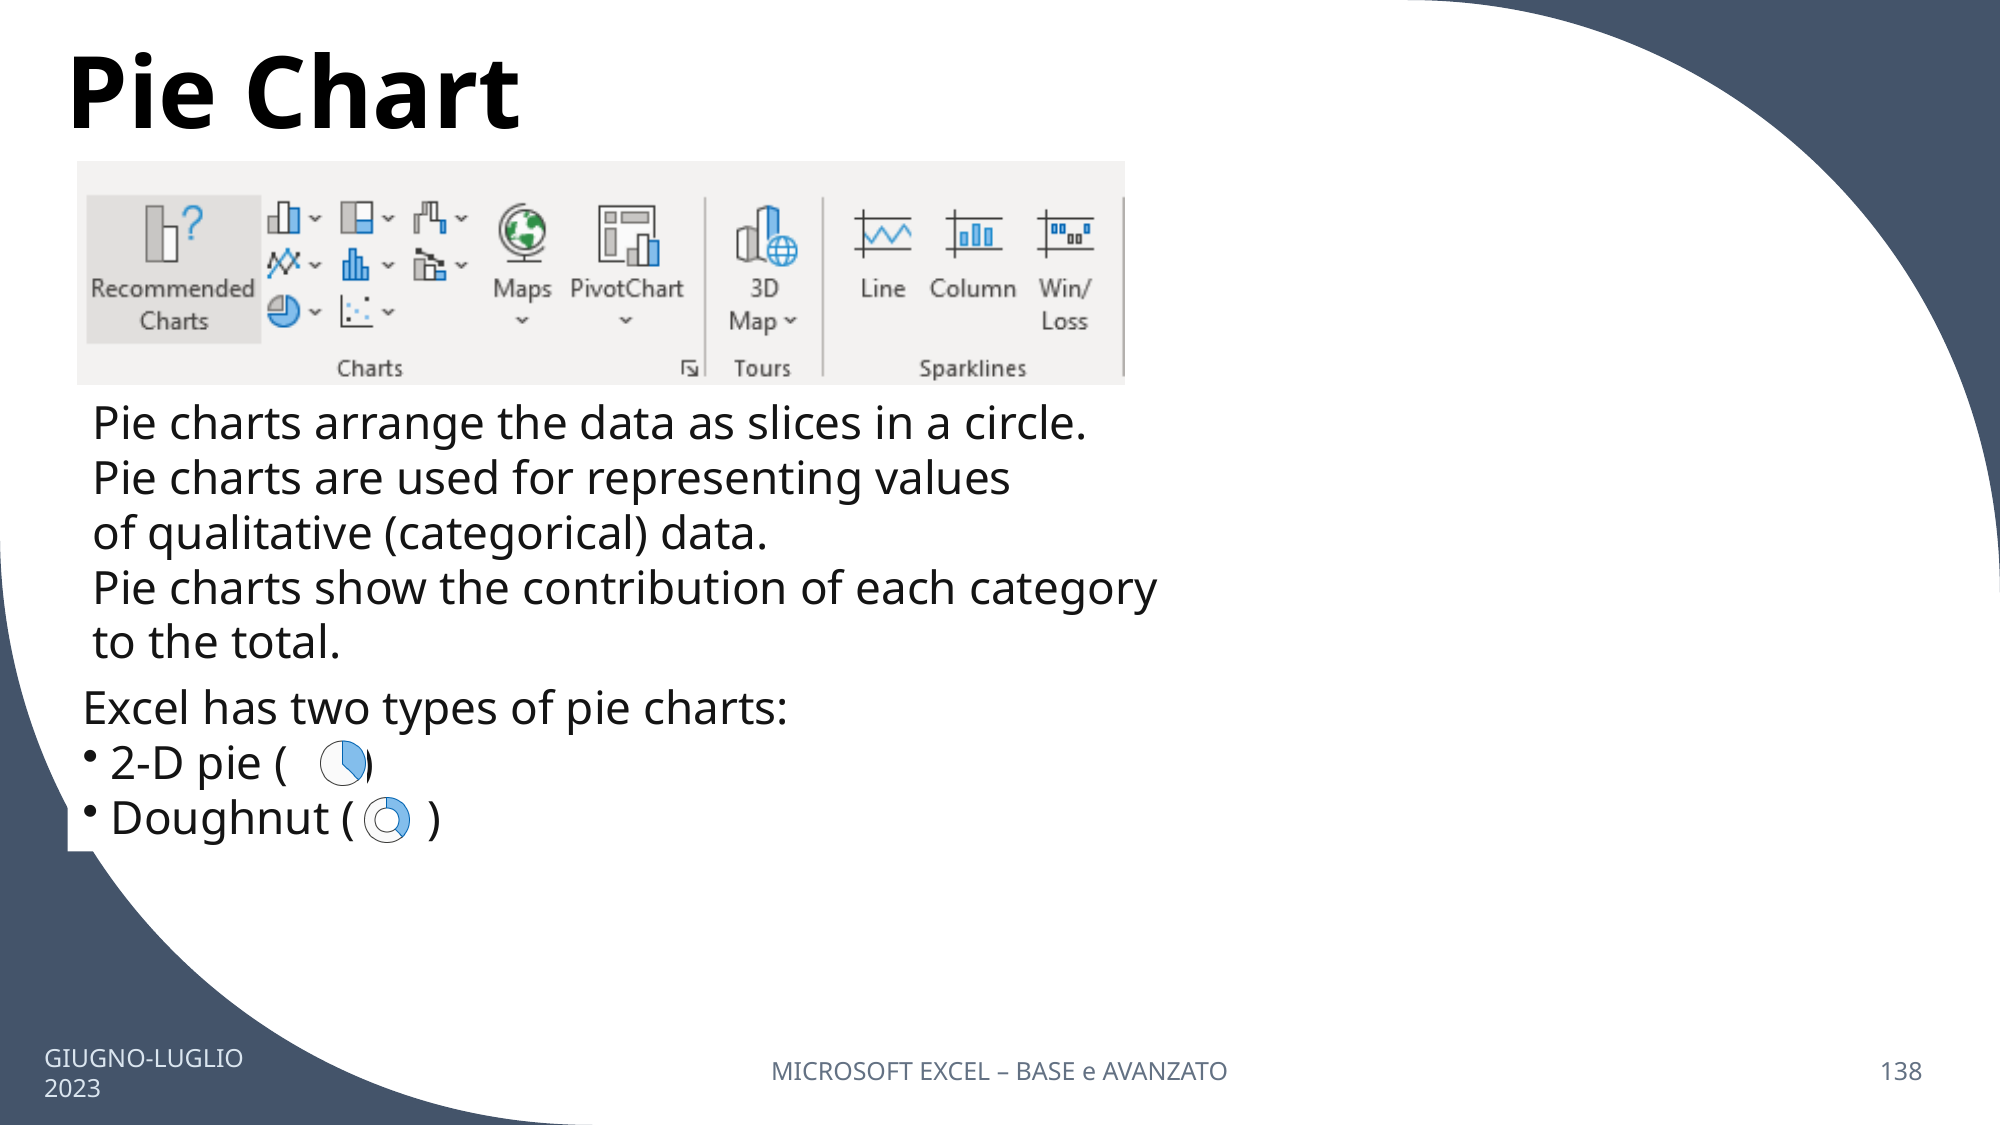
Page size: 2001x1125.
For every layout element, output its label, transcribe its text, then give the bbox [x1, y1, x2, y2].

title Pie Chart [50, 0, 1722, 158]
slide_number GIUGNO-LUGLIO 2023 [29, 1042, 309, 1103]
text_box Pie charts arrange the data as slices in a circle. Pie charts are used for representing values of qualitative (categorical) data. Pie charts show the contribution of each category to the total. [77, 385, 1221, 676]
picture [77, 161, 1125, 385]
slide_number 138 [1665, 1042, 1938, 1103]
picture [319, 739, 367, 787]
footer MICROSOFT EXCEL – BASE e AVANZATO [662, 1042, 1338, 1103]
picture [363, 796, 411, 844]
text_box Excel has two types of pie charts: 2-D pie ( ) Doughnut ( ) [67, 671, 805, 852]
